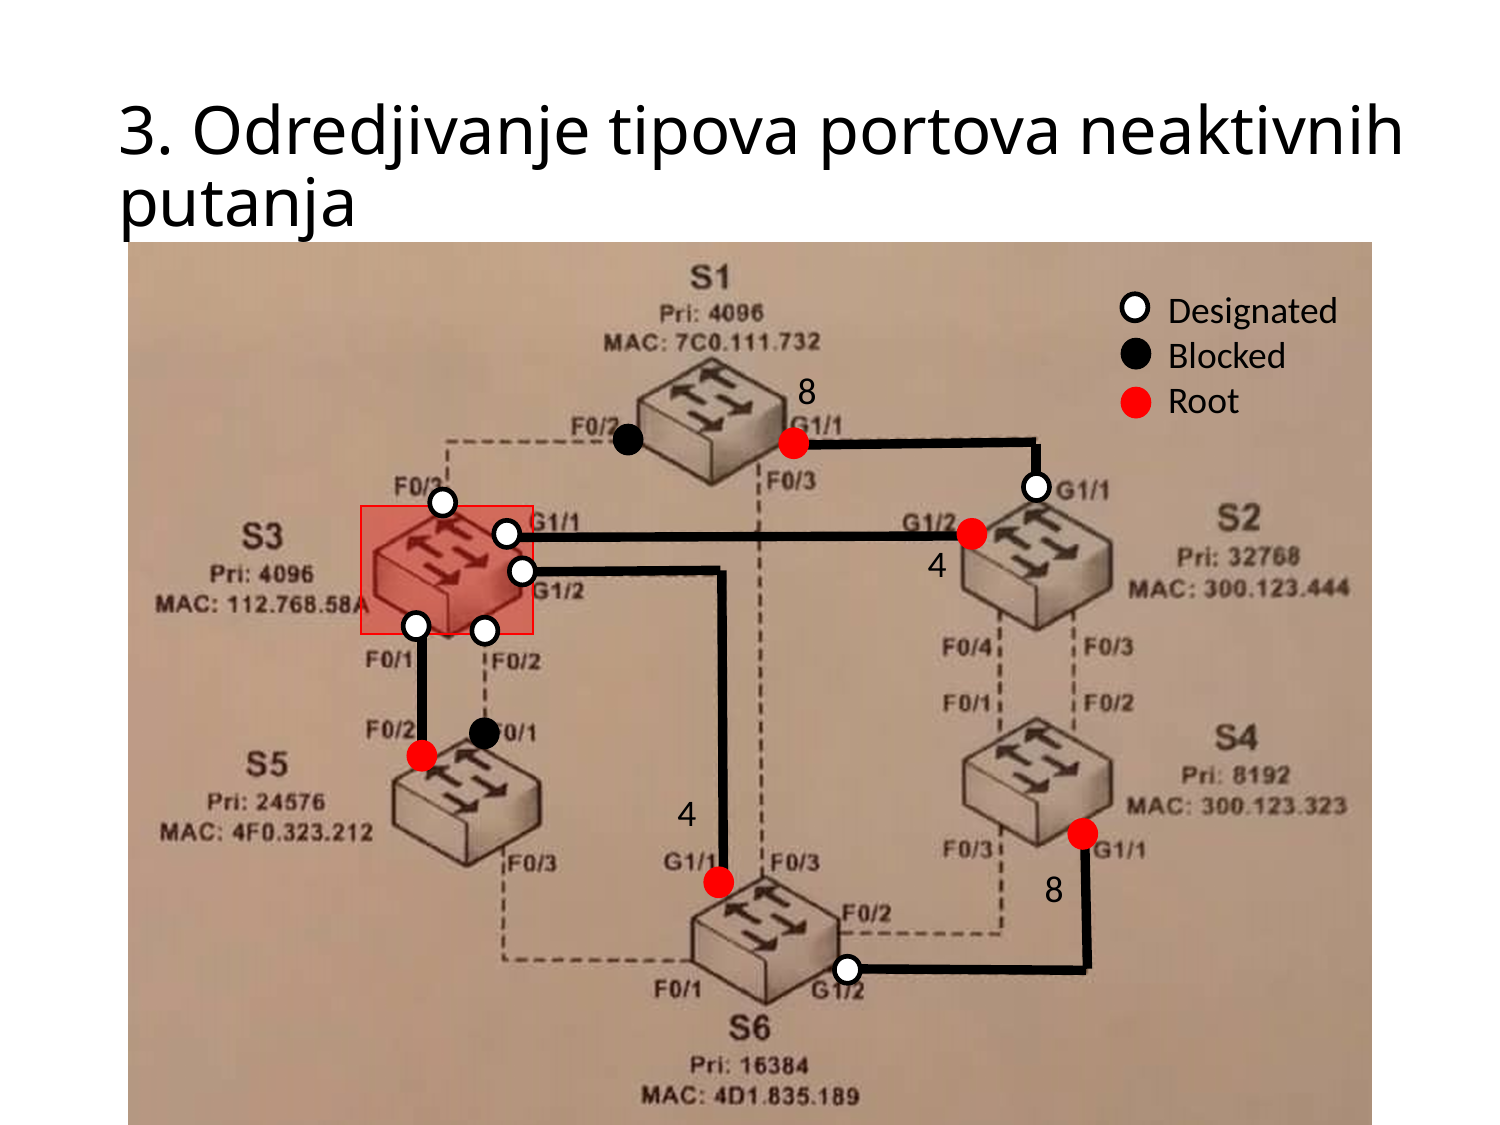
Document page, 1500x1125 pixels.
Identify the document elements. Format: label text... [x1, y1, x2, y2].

picture [128, 242, 1372, 1125]
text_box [782, 442, 1036, 446]
title 3. Odredjivanje tipova portova neaktivnih putanja [103, 59, 1468, 278]
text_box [1084, 820, 1088, 969]
